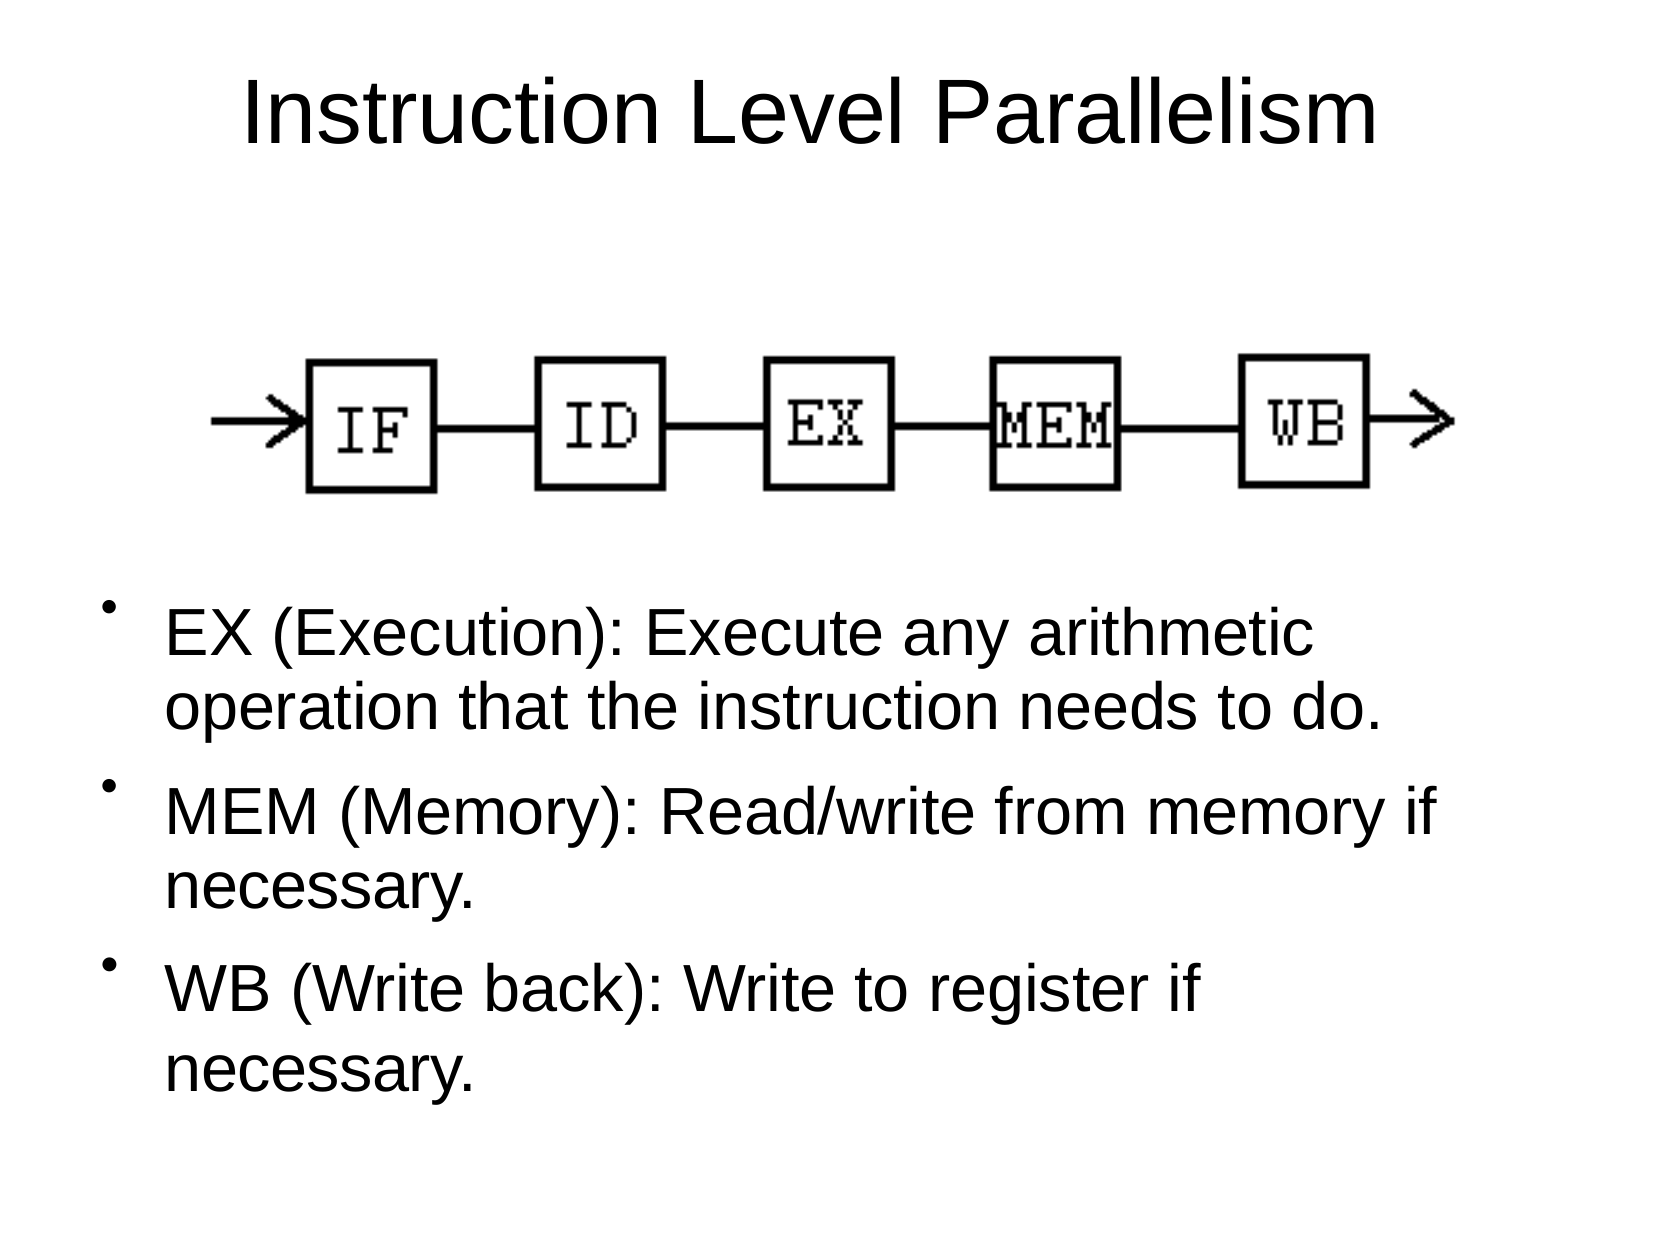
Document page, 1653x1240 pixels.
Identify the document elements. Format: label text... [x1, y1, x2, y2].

title Instruction Level Parallelism [173, 51, 1479, 259]
list EX (Execution): Execute any arithmetic operation that the instruction needs to do. MEM (Memory): Read/write from memory if necessary. WB (Write back): Write to register if necessary. [94, 283, 1558, 1240]
text_box [192, 329, 1485, 525]
